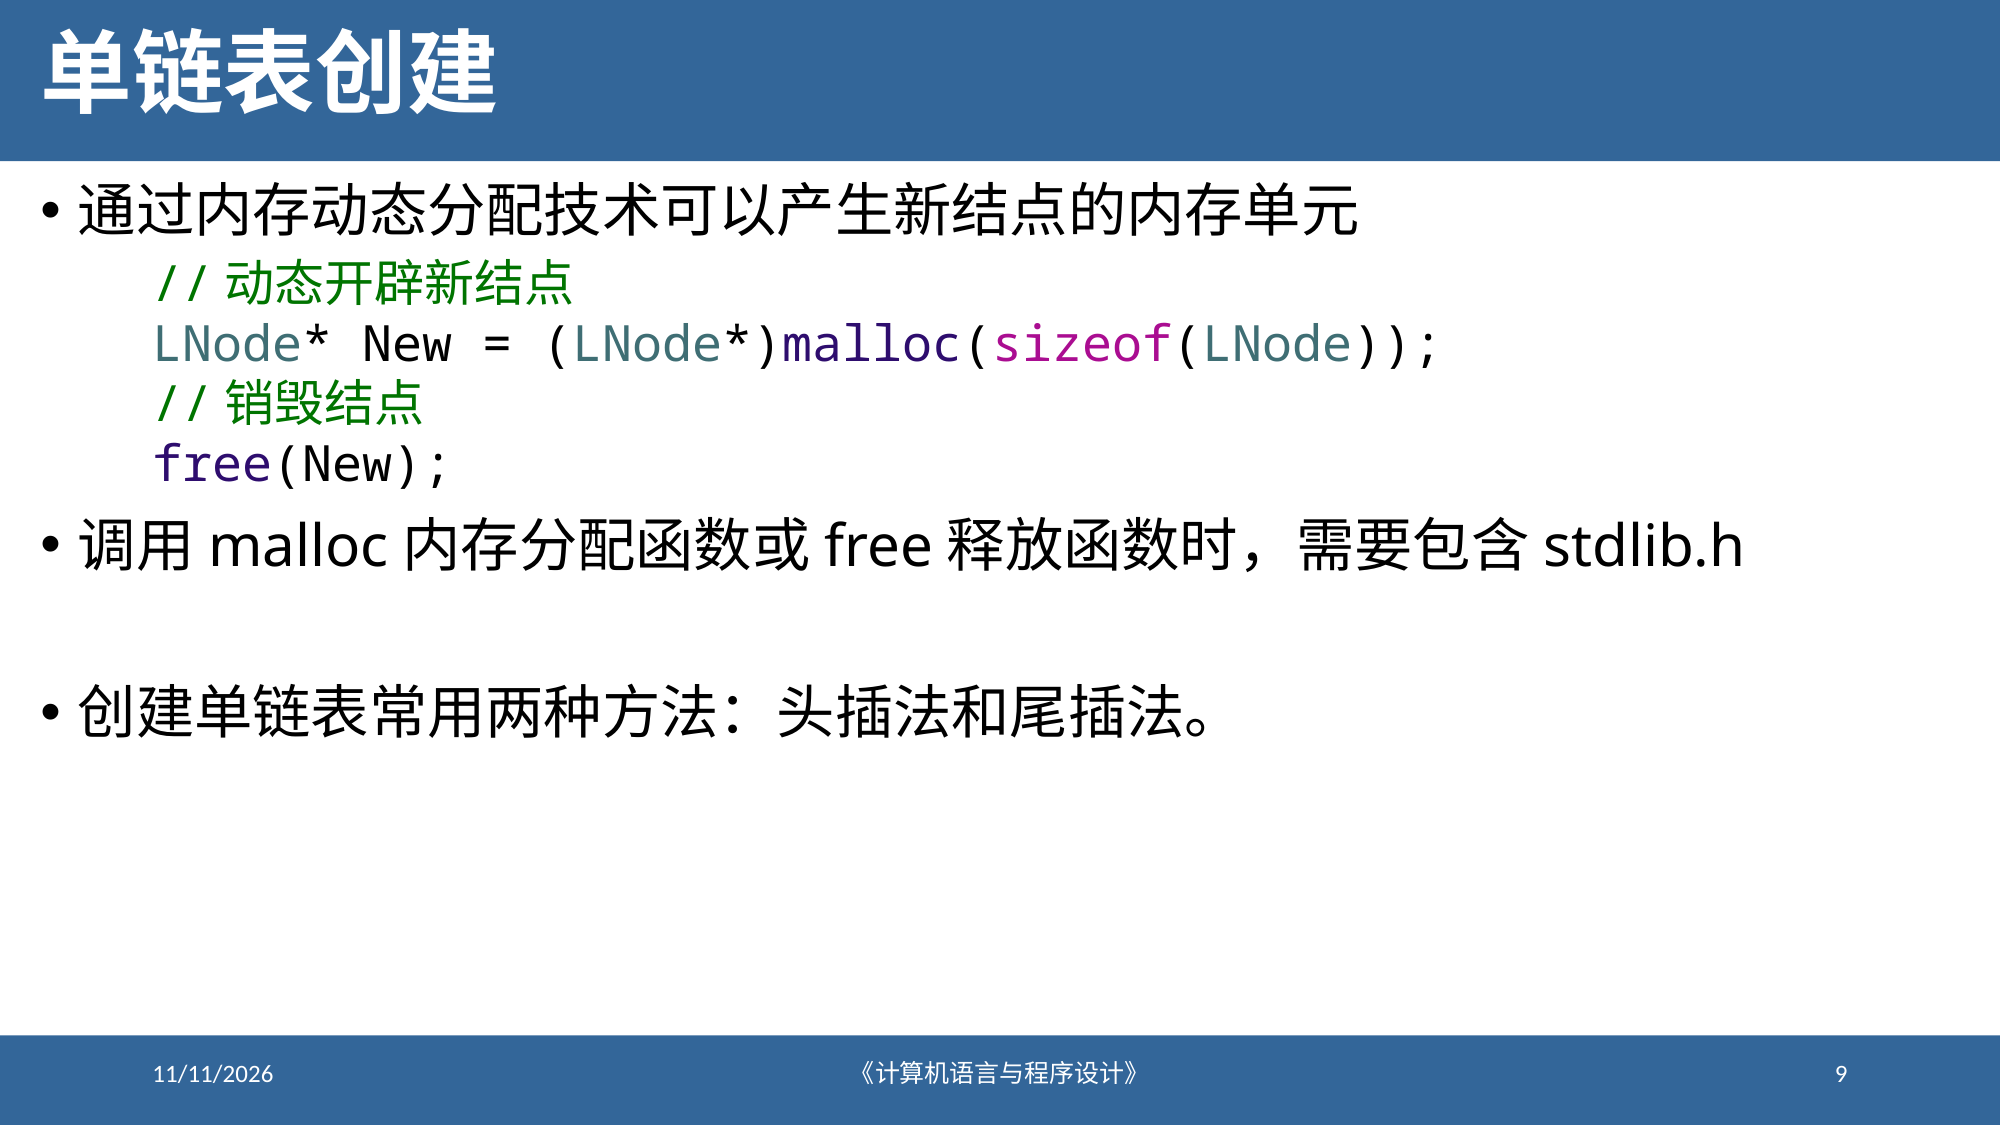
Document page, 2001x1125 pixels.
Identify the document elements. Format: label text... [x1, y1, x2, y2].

list 通过内存动态分配技术可以产生新结点的内存单元 调用malloc内存分配函数或free释放函数时，需要包含stdlib.h 创建单链表常用两种方法：头插法和尾插法。 [25, 173, 1957, 768]
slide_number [137, 1042, 588, 1103]
slide_number 9 [1412, 1042, 1863, 1103]
title 单链表创建 [25, 0, 1957, 154]
footer 《计算机语言与程序设计》 [662, 1042, 1338, 1103]
text_box //动态开辟新结点 LNode* New = (LNode*)malloc(sizeof(LNode)); //销毁结点 free(New); [137, 244, 1494, 560]
